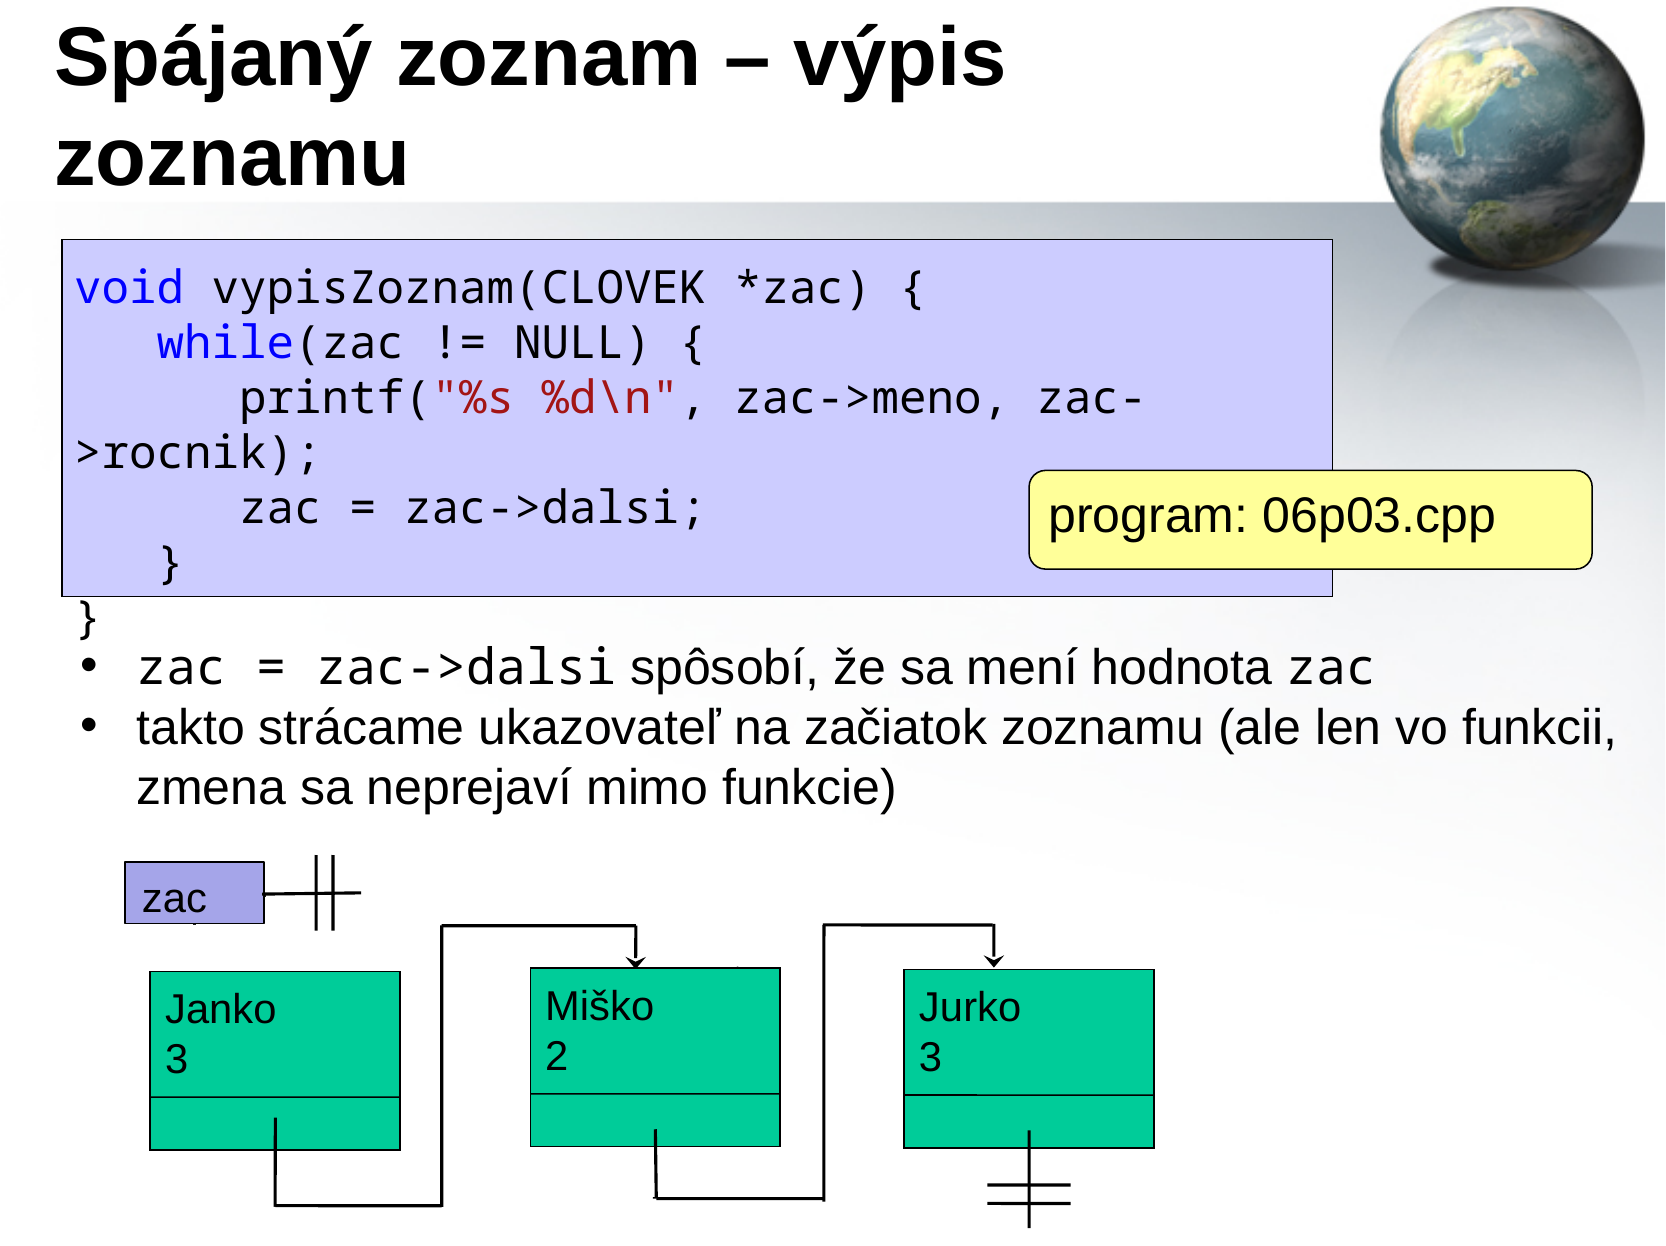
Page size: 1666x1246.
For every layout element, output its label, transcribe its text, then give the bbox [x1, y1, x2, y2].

picture [0, 0, 1666, 1246]
title Spájaný zoznam – výpis zoznamu [37, 24, 1375, 179]
text_box void vypisZoznam(CLOVEK *zac) { while(zac != NULL) { printf("%s %d\n", zac->meno, zac->rocnik); zac = zac->dalsi; } } [57, 249, 1375, 651]
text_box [124, 861, 1155, 1232]
text_box [61, 239, 1333, 249]
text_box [185, 894, 257, 972]
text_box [261, 854, 1083, 969]
text_box zac = zac->dalsi spôsobí, že sa mení hodnota zac takto strácame ukazovateľ na začiatok zoznamu (ale len vo funkcii, zmena sa neprejaví mimo funkcie) [65, 627, 1648, 822]
text_box program: 06p03.cpp [1029, 470, 1593, 570]
